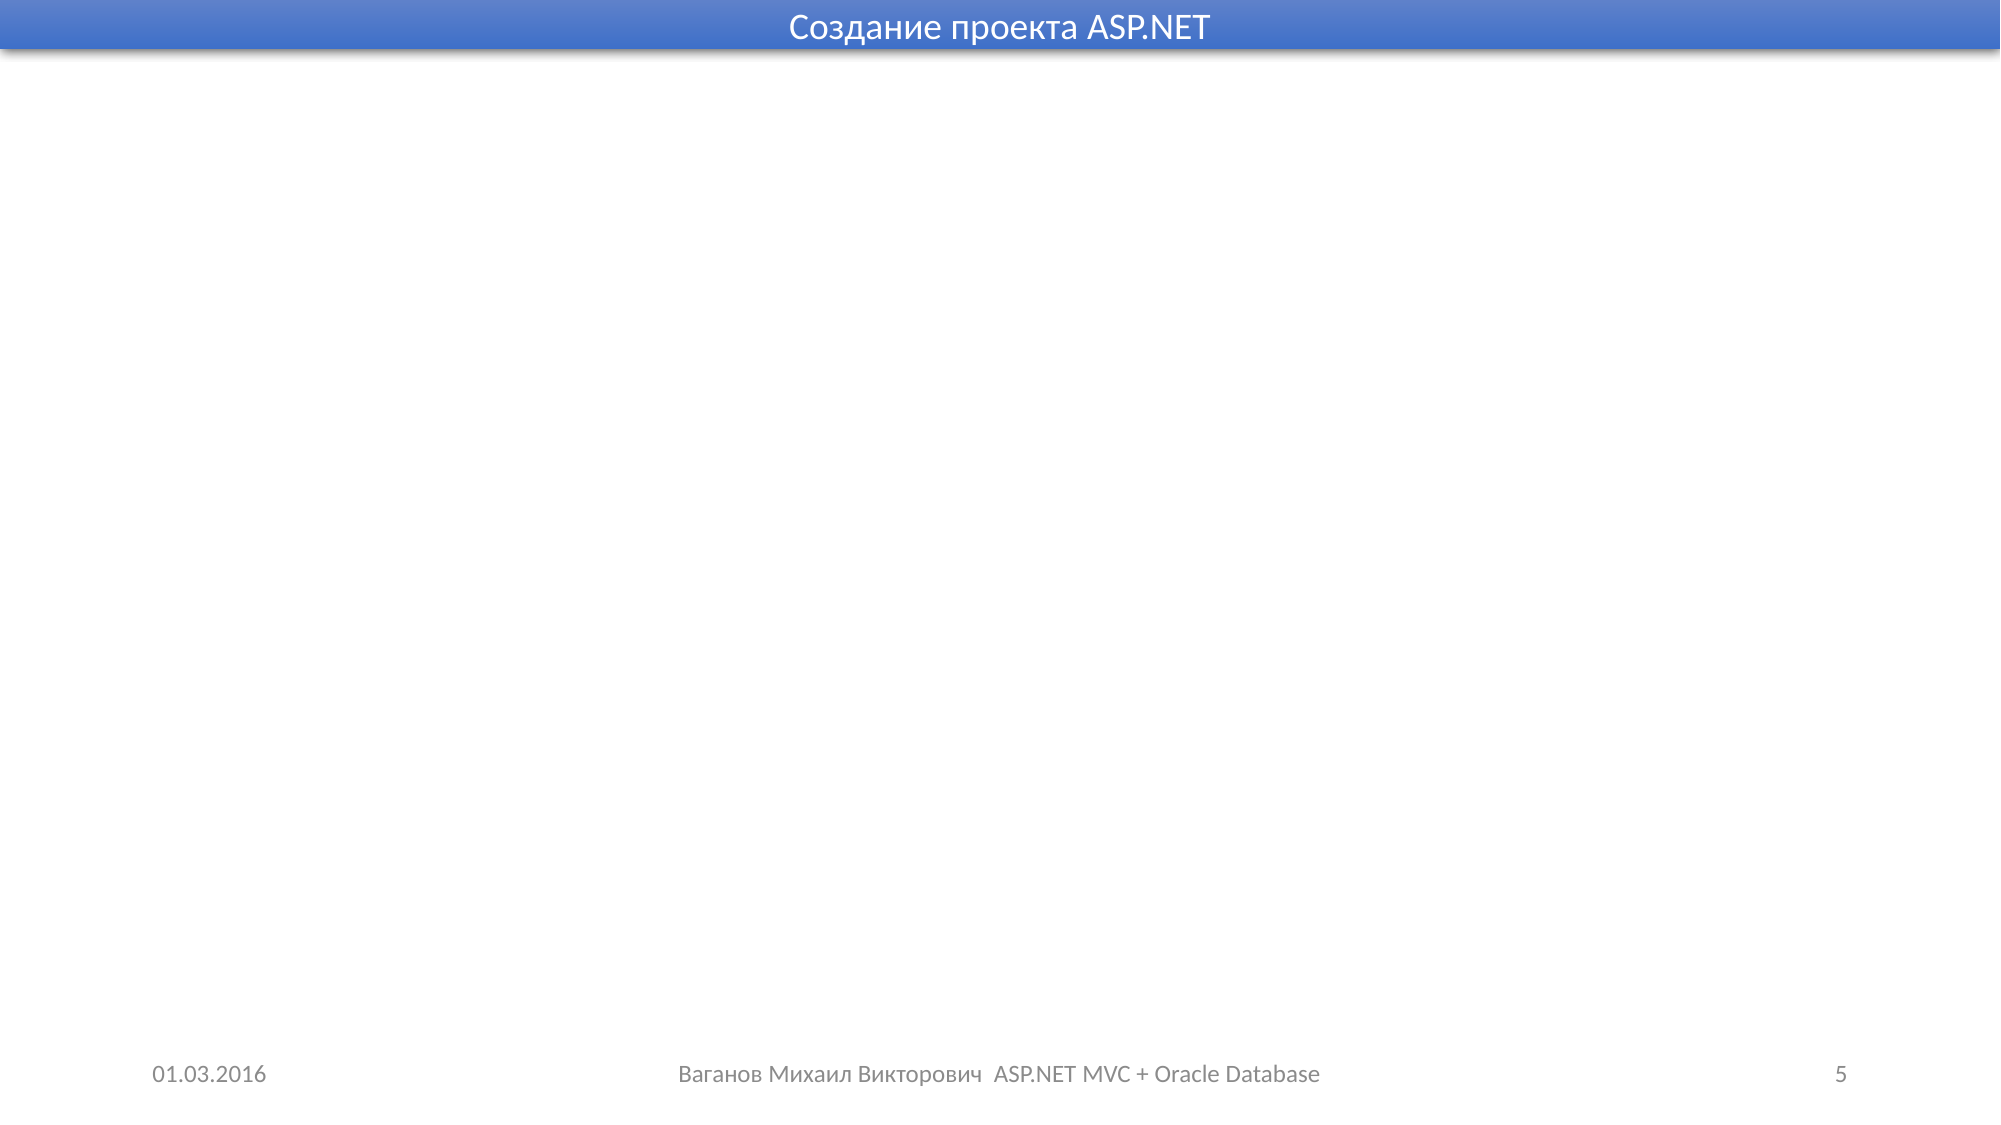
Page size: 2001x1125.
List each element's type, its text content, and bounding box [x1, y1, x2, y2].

footer Ваганов Михаил Викторович ASP.NET MVC + Oracle Database [662, 1042, 1338, 1103]
slide_number 5 [1412, 1042, 1863, 1103]
text_box Создание проекта ASP.NET [0, 0, 2000, 49]
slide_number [137, 1042, 588, 1103]
